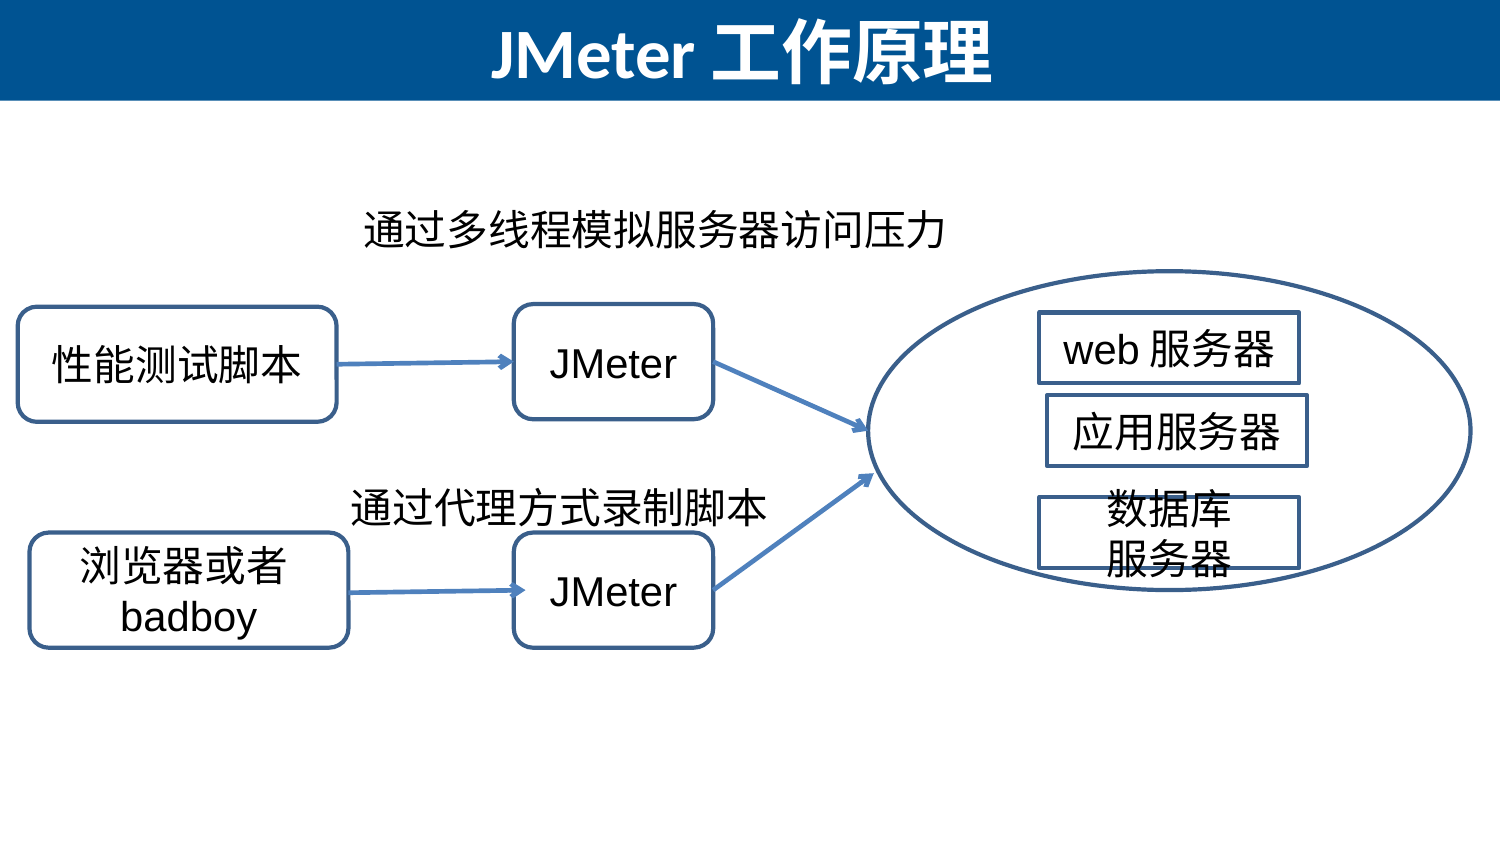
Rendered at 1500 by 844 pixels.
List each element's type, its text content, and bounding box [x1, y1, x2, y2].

title JMeter工作原理 [2, 0, 1483, 101]
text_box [336, 361, 514, 365]
text_box web服务器 [1037, 310, 1301, 385]
text_box 性能测试脚本 [15, 304, 339, 424]
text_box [712, 472, 874, 591]
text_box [348, 589, 526, 593]
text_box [712, 361, 869, 431]
text_box 通过多线程模拟服务器访问压力 [348, 196, 1022, 262]
text_box 通过代理方式录制脚本 [335, 474, 709, 540]
text_box 数据库 服务器 [1037, 495, 1301, 570]
text_box JMeter [511, 540, 716, 650]
text_box 浏览器或者badboy [27, 530, 351, 650]
text_box JMeter [511, 301, 716, 422]
text_box 应用服务器 [1045, 393, 1309, 468]
text_box [866, 269, 1473, 593]
